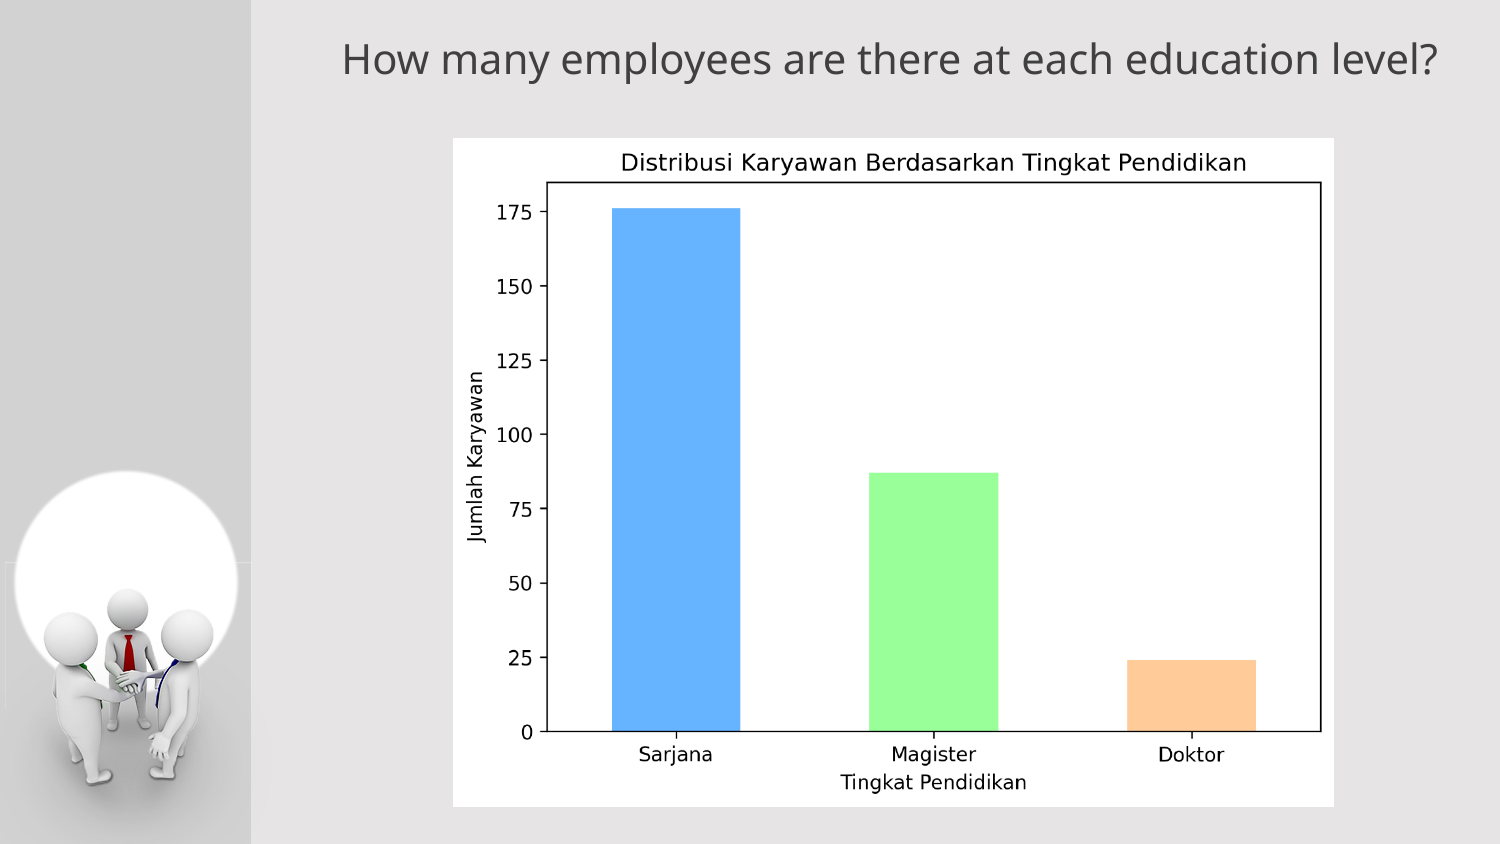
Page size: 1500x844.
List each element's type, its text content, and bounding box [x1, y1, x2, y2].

picture [0, 0, 1500, 844]
list How many employees are there at each education level? [326, 20, 1461, 96]
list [452, 138, 1335, 807]
